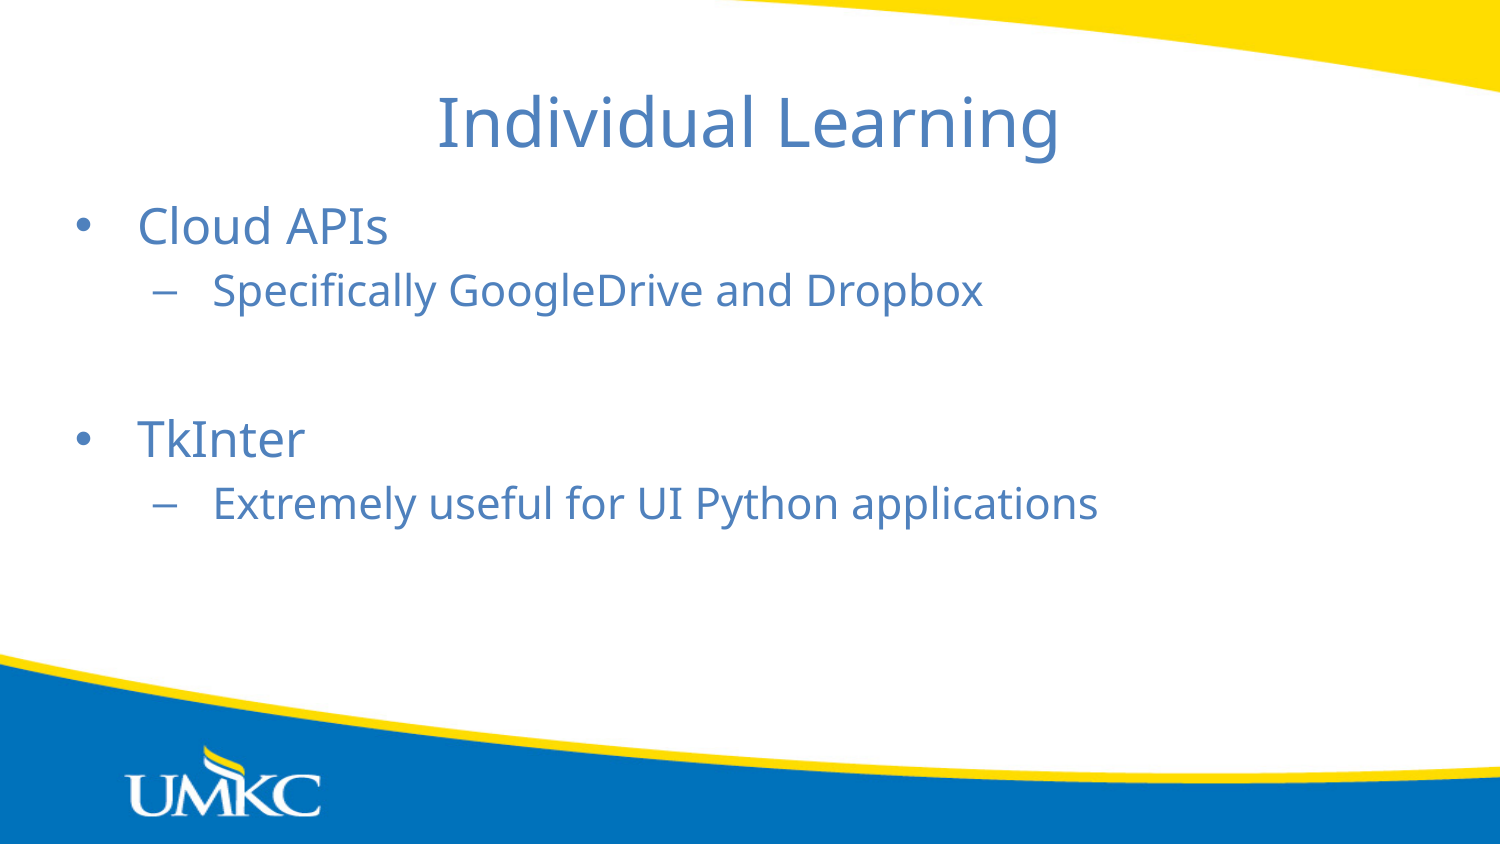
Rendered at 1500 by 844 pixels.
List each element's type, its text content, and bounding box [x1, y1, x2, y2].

list Cloud APIs Specifically GoogleDrive and Dropbox TkInter Extremely useful for UI Python applications [51, 189, 1449, 750]
picture [0, 0, 1500, 844]
title Individual Learning [51, 72, 1449, 167]
